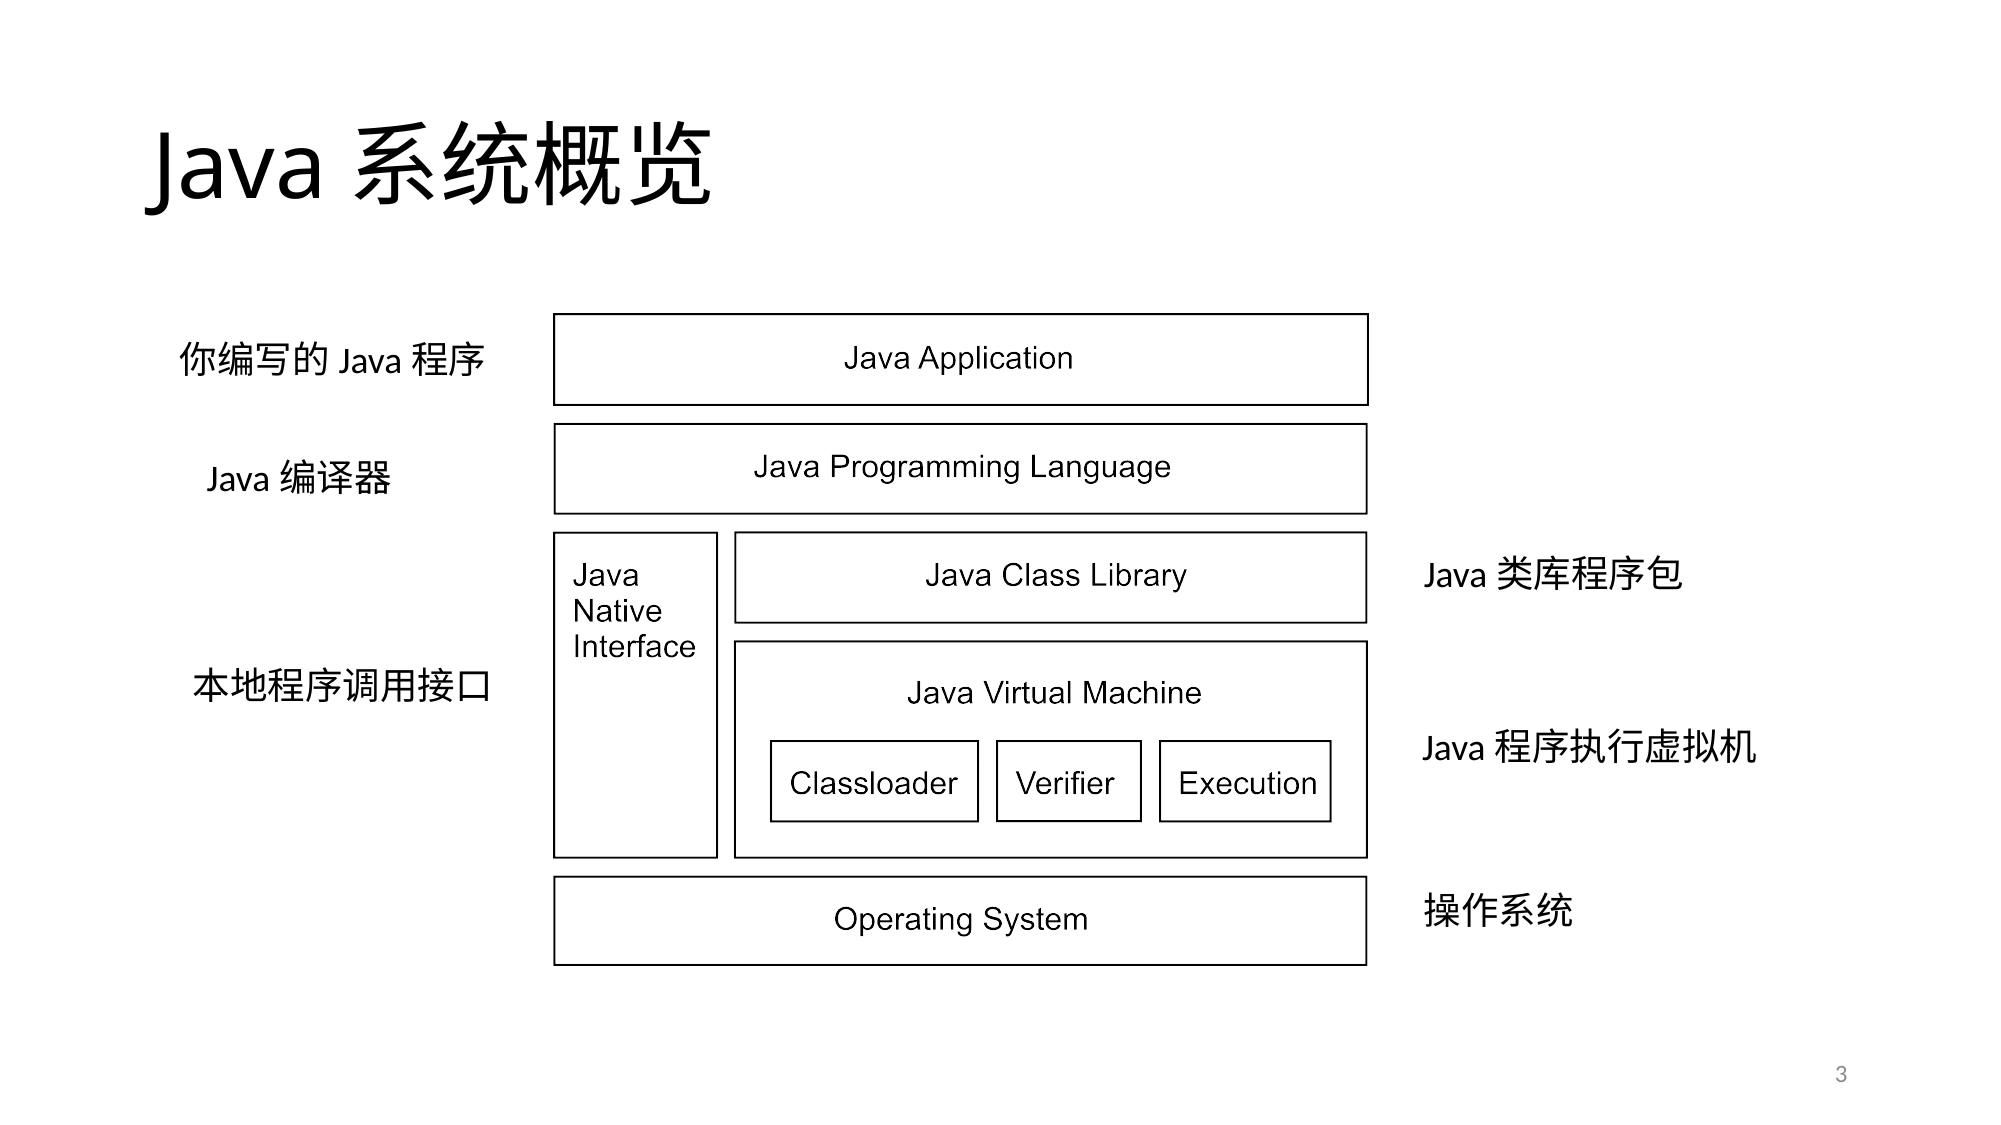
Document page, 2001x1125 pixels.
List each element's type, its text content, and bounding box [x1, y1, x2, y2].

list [553, 313, 1369, 966]
text_box Java程序执行虚拟机 [1407, 715, 1809, 776]
title Java系统概览 [137, 59, 1863, 278]
text_box Java编译器 [191, 446, 411, 507]
text_box 操作系统 [1408, 879, 1746, 940]
text_box 你编写的Java程序 [165, 328, 502, 389]
slide_number 3 [1412, 1042, 1863, 1103]
text_box Java类库程序包 [1408, 542, 1746, 603]
text_box 本地程序调用接口 [177, 654, 515, 715]
